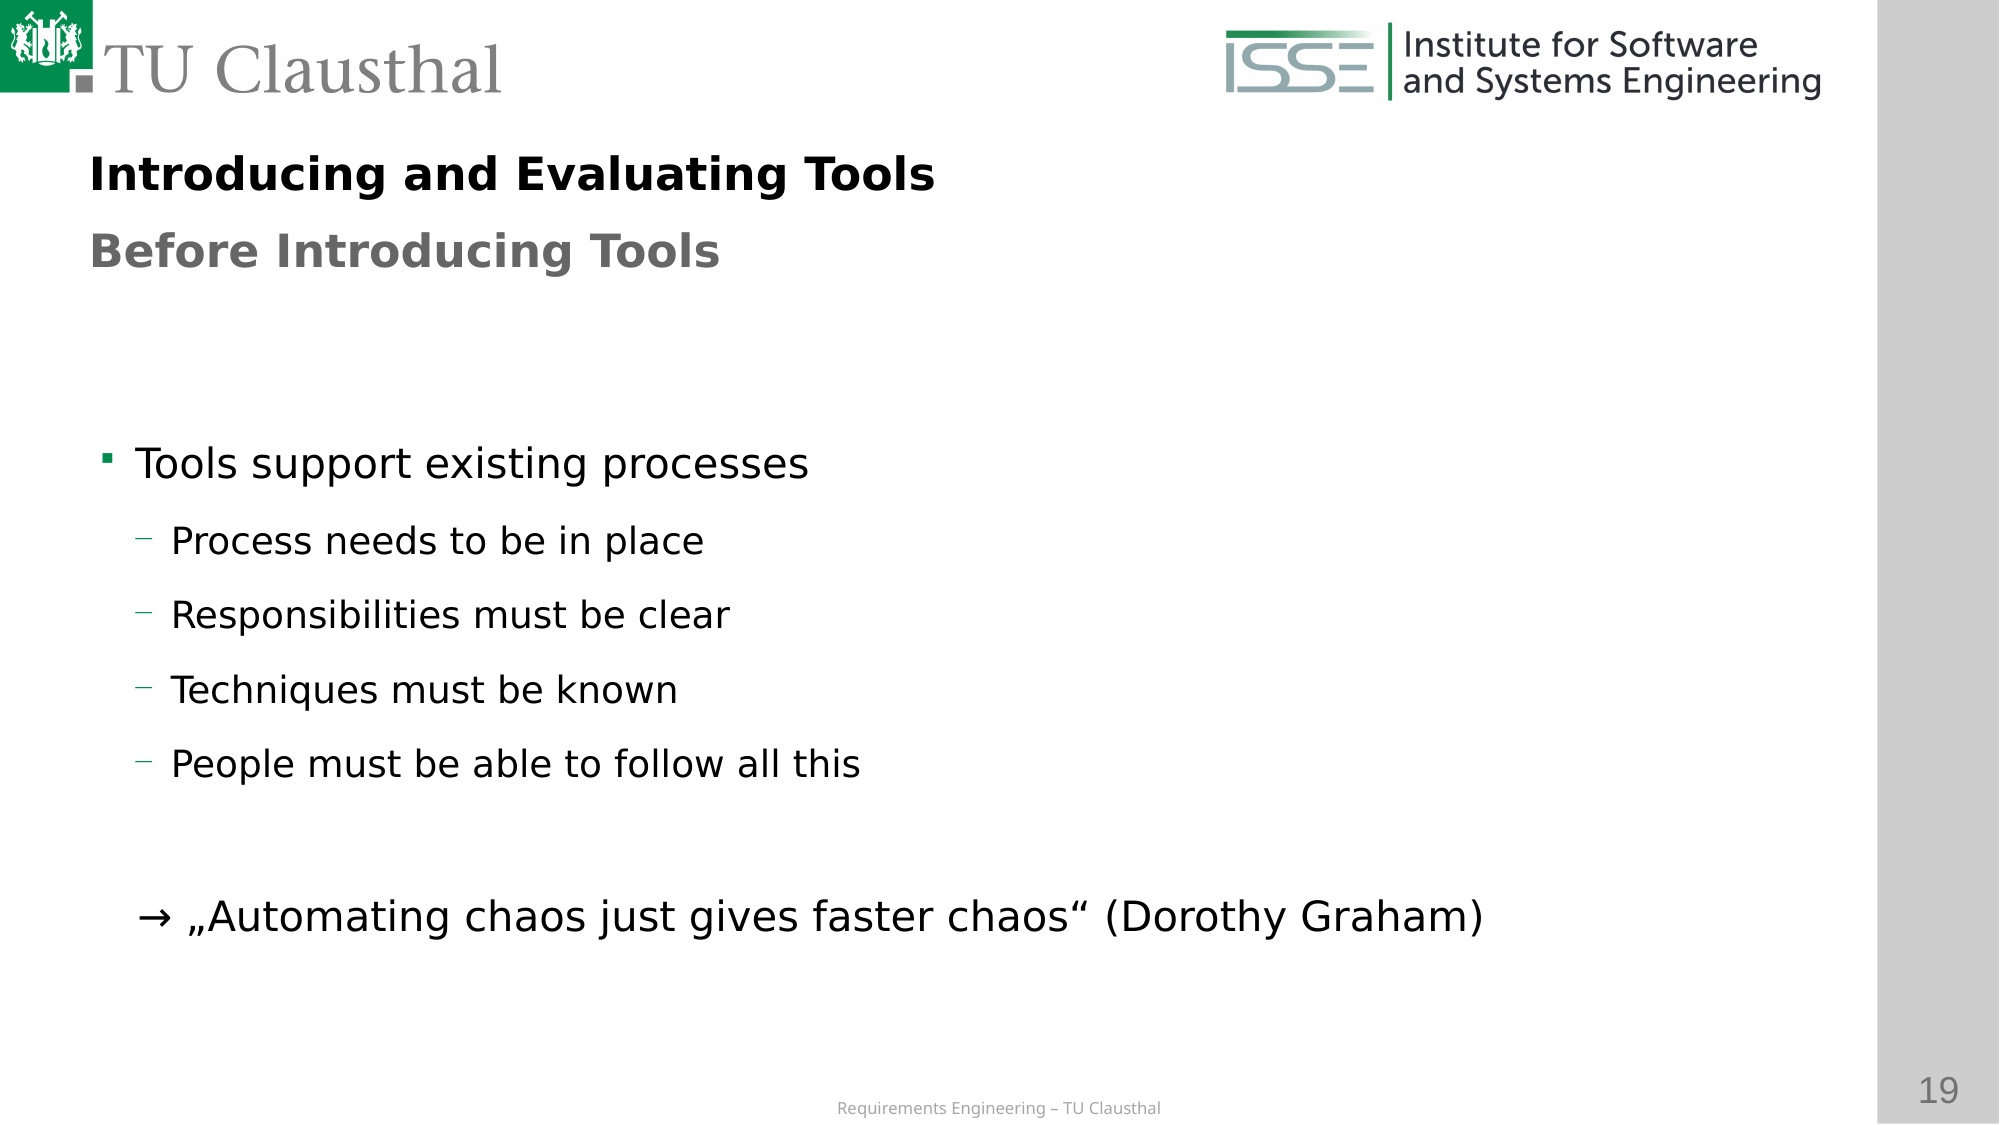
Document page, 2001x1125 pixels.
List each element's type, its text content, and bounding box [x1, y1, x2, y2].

text_box Before Introducing Tools [89, 207, 1788, 290]
picture [1218, 22, 1826, 107]
list Tools support existing processes Process needs to be in place Responsibilities must be clear Techniques must be known People must be able to follow all this → „Automating chaos just gives faster chaos“ (Dorothy Graham) [99, 290, 1837, 1087]
text_box [74, 280, 1424, 995]
text_box Introducing and Evaluating Tools [89, 118, 1788, 200]
picture [0, 0, 501, 93]
